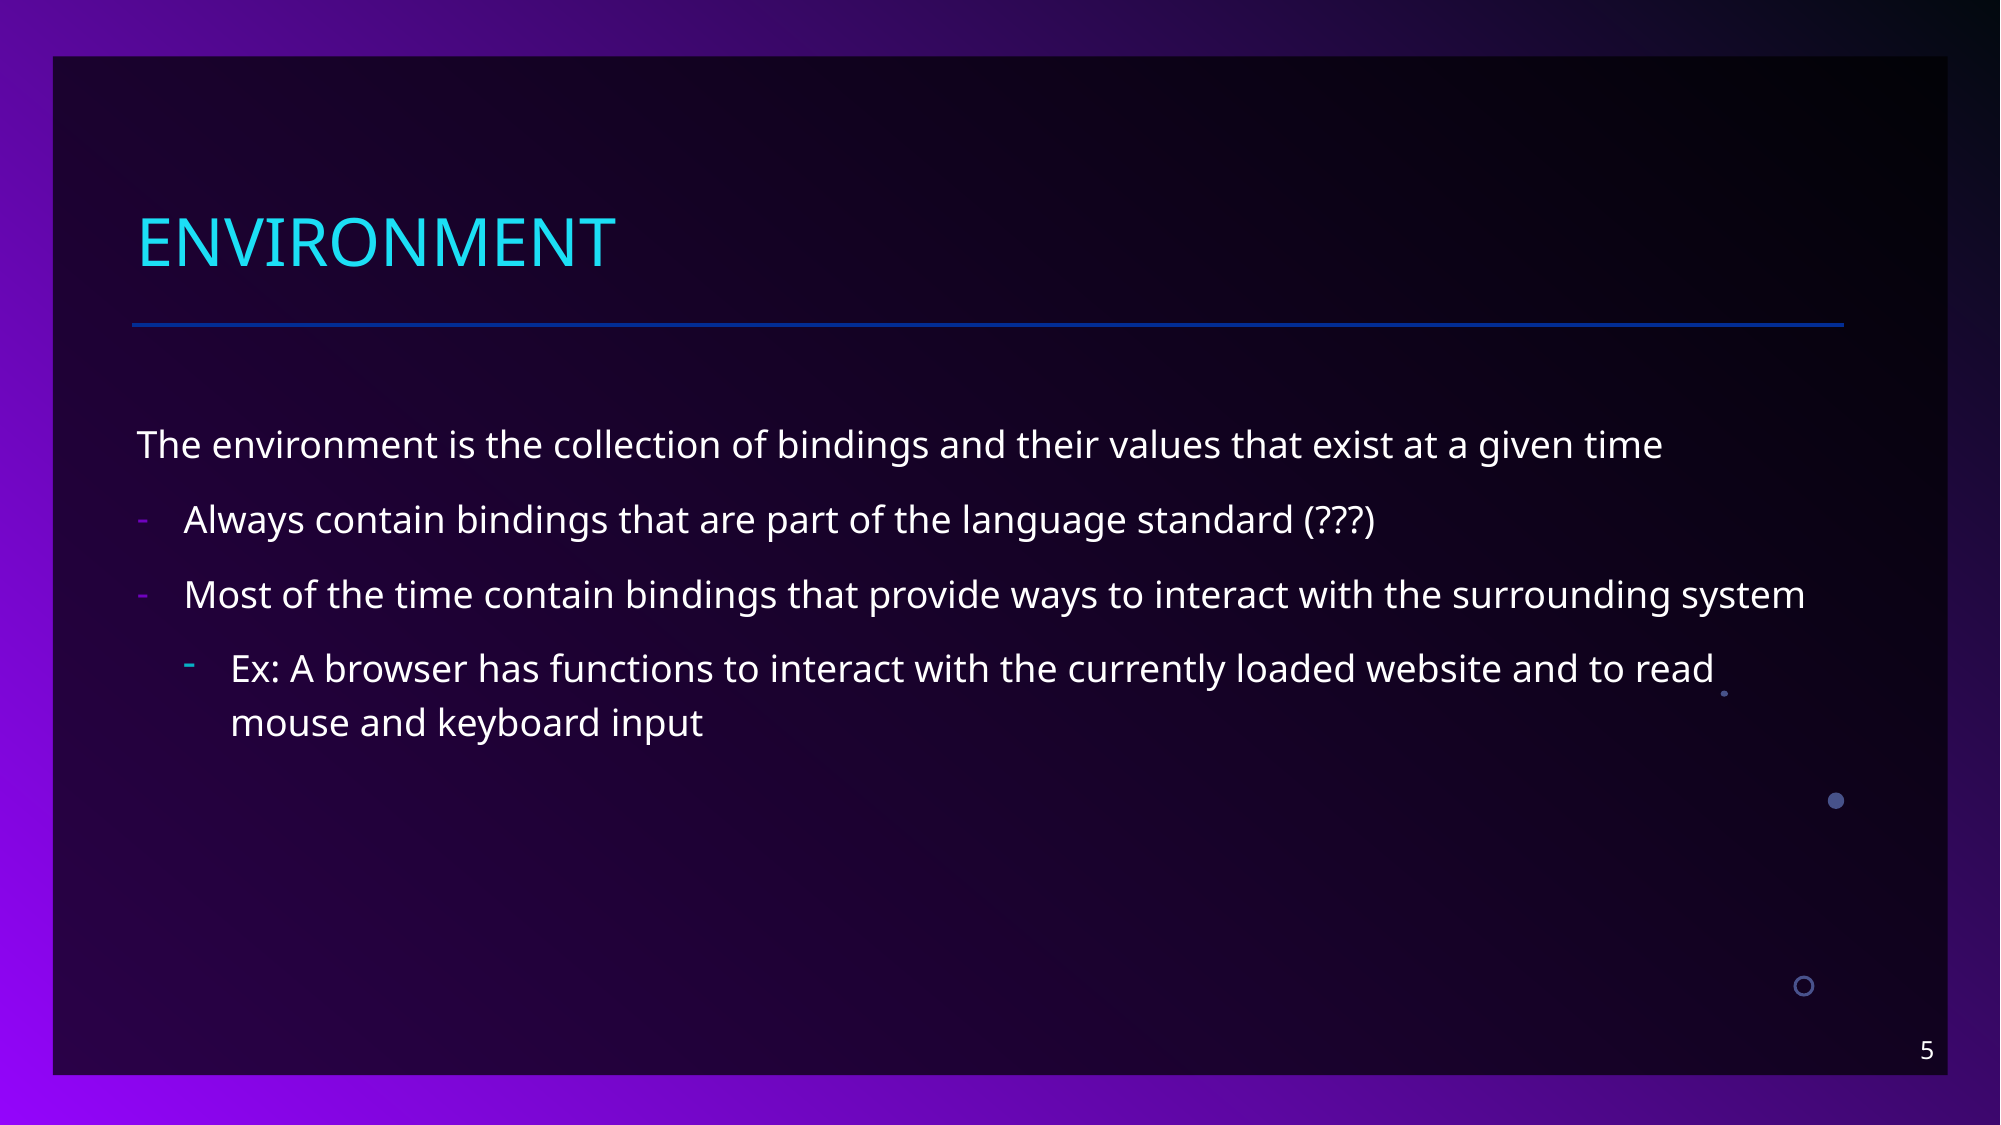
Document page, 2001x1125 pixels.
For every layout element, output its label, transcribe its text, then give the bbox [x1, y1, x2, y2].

title Environment [121, 70, 1845, 289]
list The environment is the collection of bindings and their values that exist at a given time Always contain bindings that are part of the language standard (???) Most of the time contain bindings that provide ways to interact with the surrounding system Ex: A browser has functions to interact with the currently loaded website and to read mouse and keyboard input [121, 404, 1845, 1016]
slide_number 5 [1499, 1021, 1950, 1082]
